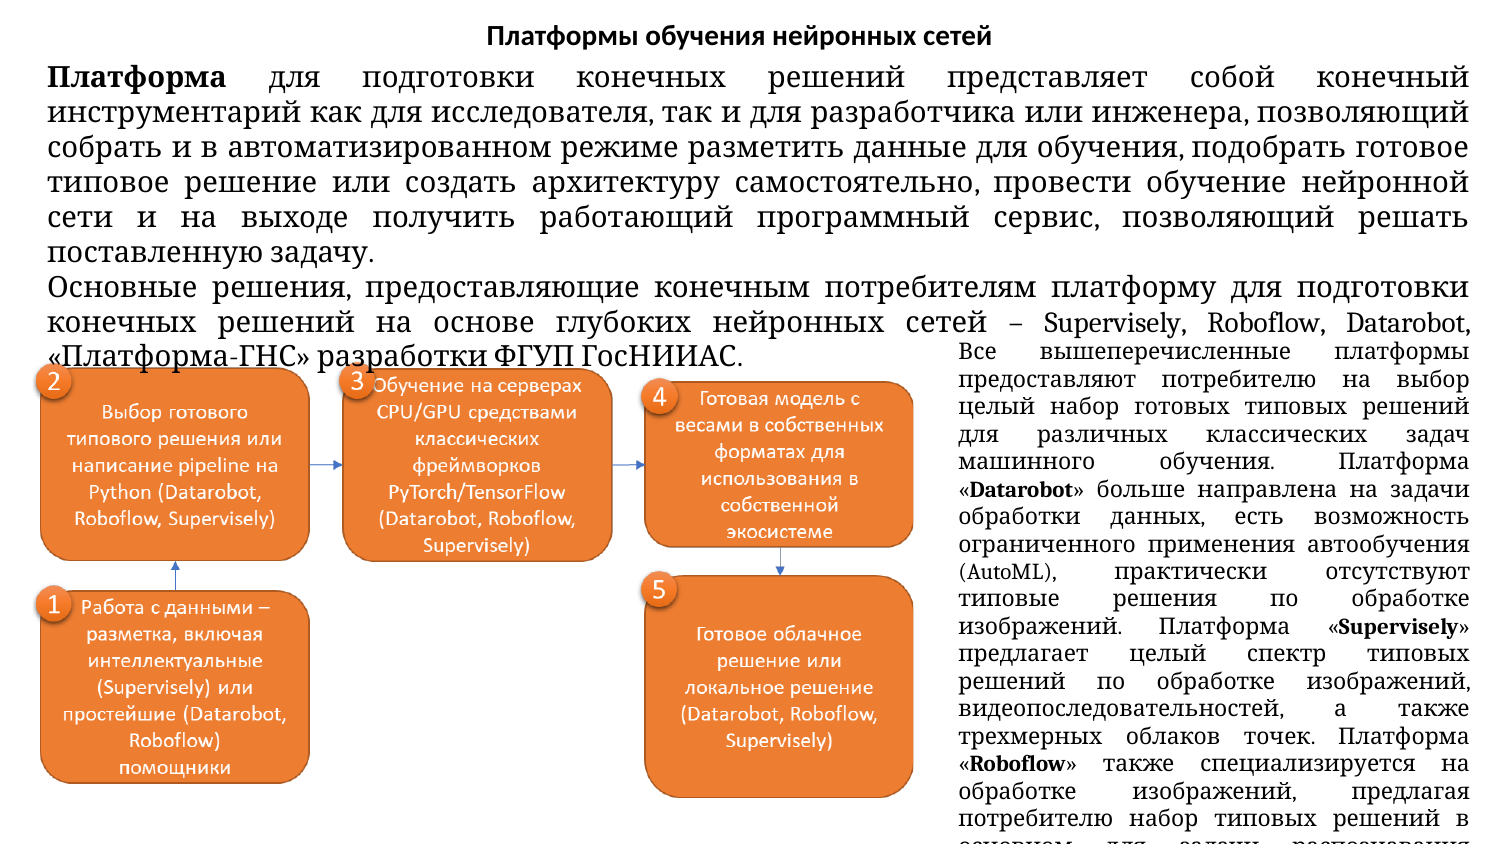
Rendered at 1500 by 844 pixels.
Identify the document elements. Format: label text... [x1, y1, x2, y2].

text_box Платформы обучения нейронных сетей [161, 7, 1319, 50]
picture [32, 348, 914, 798]
text_box Платформа для подготовки конечных решений представляет собой конечный инструментарий как для исследователя, так и для разработчика или инженера, позволяющий собрать и в автоматизированном режиме разметить данные для обучения, подобрать готовое типовое решение или создать архитектуру самостоятельно, провести обучение нейронной сети и на выходе получить работающий программный сервис, позволяющий решать поставленную задачу. Основные решения, предоставляющие конечным потребителям платформу для подготовки конечных решений на основе глубоких нейронных сетей – Supervisely, Roboflow, Datarobot, «Платформа-ГНС» разработки ФГУП ГосНИИАС. [32, 50, 1485, 381]
text_box Все вышеперечисленные платформы предоставляют потребителю на выбор целый набор готовых типовых решений для различных классических задач машинного обучения. Платформа «Datarobot» больше направлена на задачи обработки данных, есть возможность ограниченного применения автообучения (AutoML), практически отсутствуют типовые решения по обработке изображений. Платформа «Supervisely» предлагает целый спектр типовых решений по обработке изображений, видеопоследовательностей, а также трехмерных облаков точек. Платформа «Roboflow» также специализируется на обработке изображений, предлагая потребителю набор типовых решений в основном для задачи распознавания объектов. [943, 329, 1485, 844]
